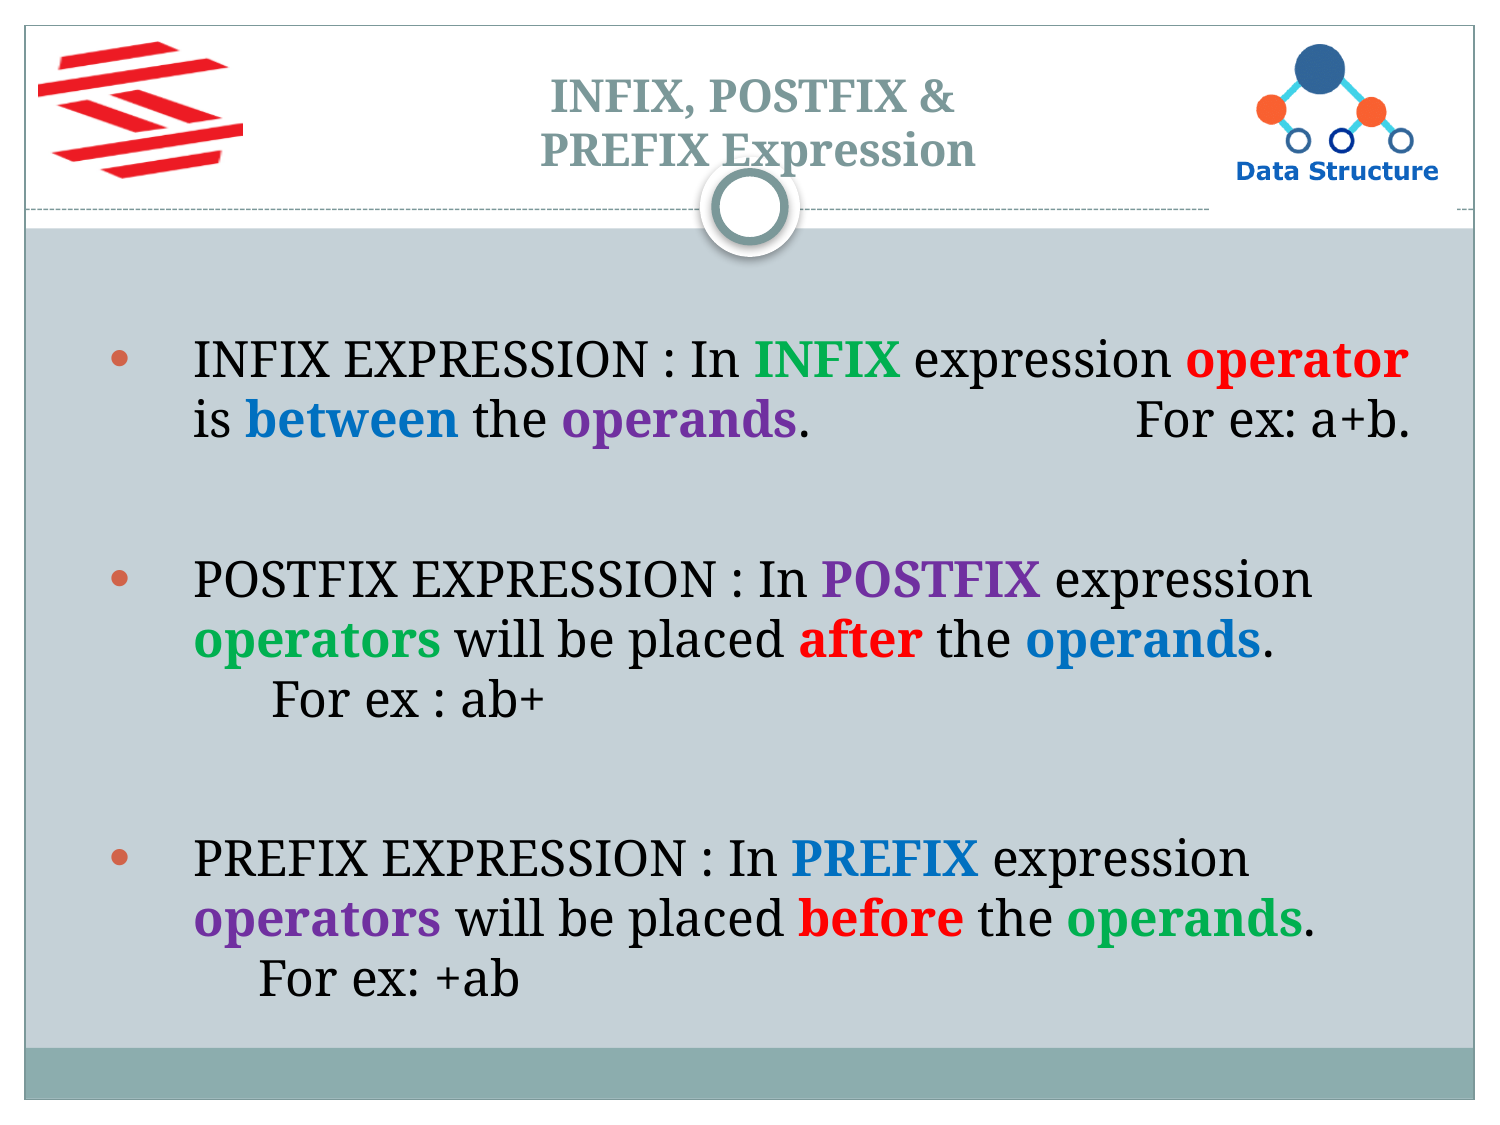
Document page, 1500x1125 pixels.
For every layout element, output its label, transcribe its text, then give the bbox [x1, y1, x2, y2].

picture [37, 40, 243, 185]
list INFIX EXPRESSION : In INFIX expression operator is between the operands. For ex: a+b. POSTFIX EXPRESSION : In POSTFIX expression operators will be placed after the operands. For ex : ab+ PREFIX EXPRESSION : In PREFIX expression operators will be placed before the operands. For ex: +ab [49, 250, 1430, 1043]
picture [1209, 34, 1457, 212]
title INFIX, POSTFIX & PREFIX Expression [249, 58, 1203, 184]
